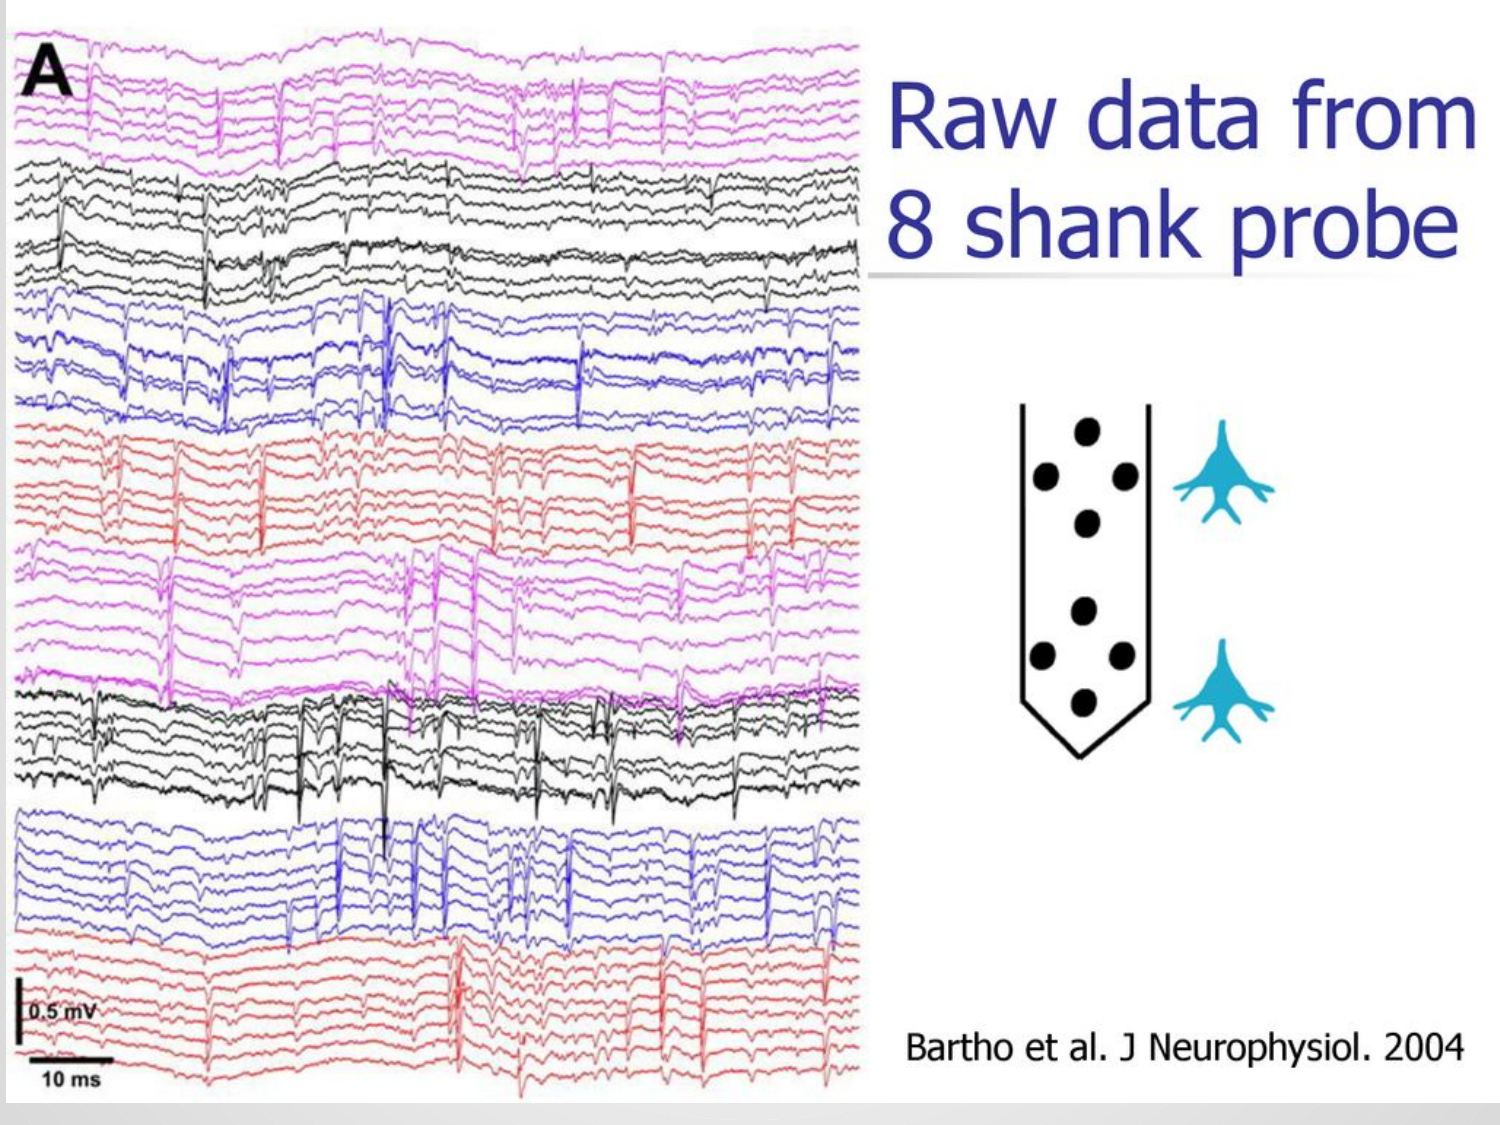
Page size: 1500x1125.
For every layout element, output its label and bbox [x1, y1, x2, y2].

list [6, 0, 1500, 1103]
